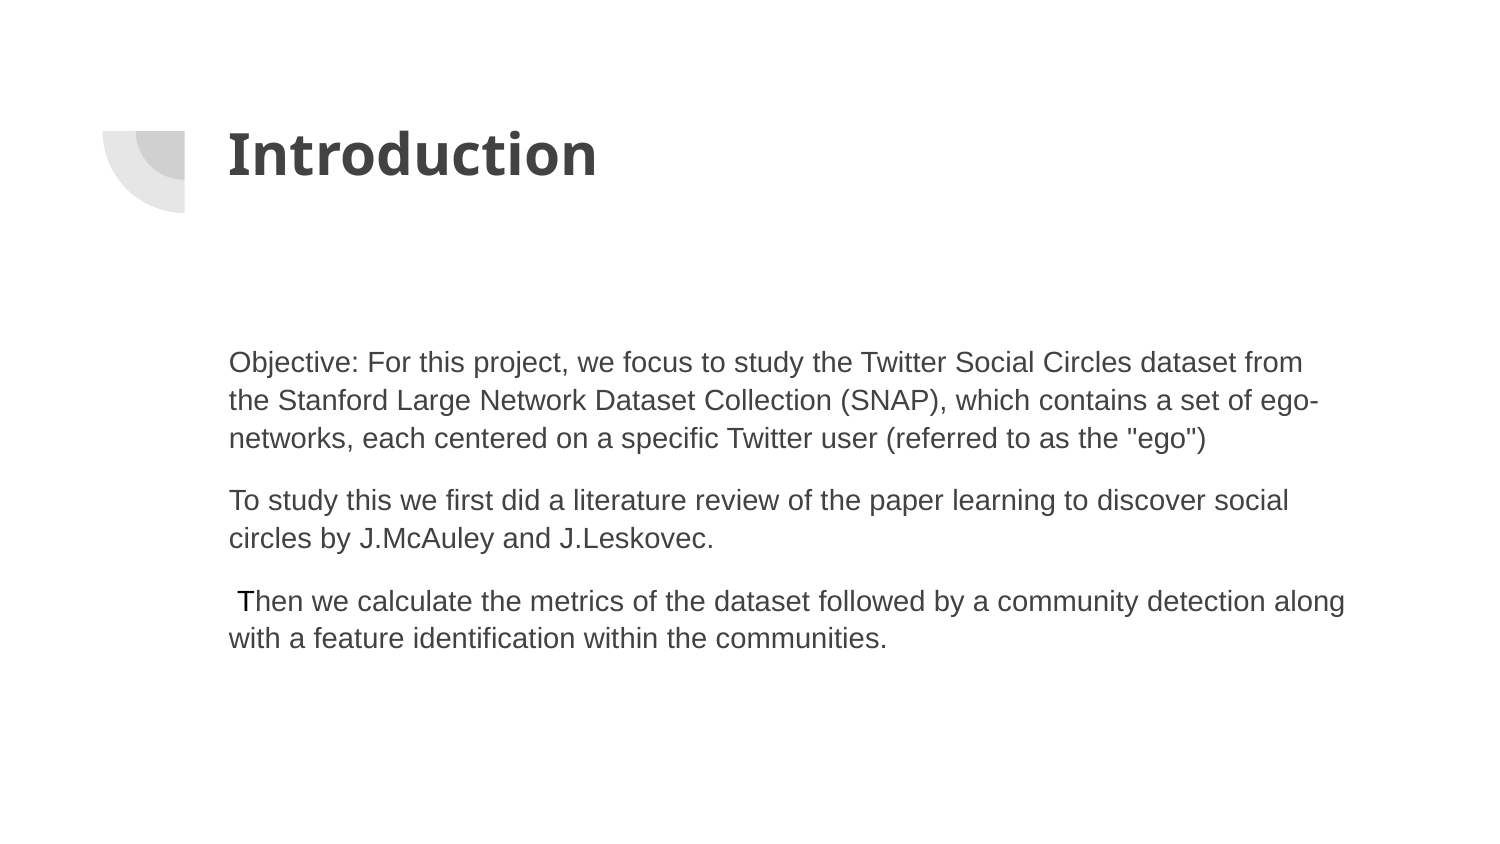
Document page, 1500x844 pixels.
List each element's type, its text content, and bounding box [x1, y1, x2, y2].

list Objective: For this project, we focus to study the Twitter Social Circles dataset from the Stanford Large Network Dataset Collection (SNAP), which contains a set of ego-networks, each centered on a specific Twitter user (referred to as the "ego") To study this we first did a literature review of the paper learning to discover social circles by J.McAuley and J.Leskovec. Then we calculate the metrics of the dataset followed by a community detection along with a feature identification within the communities. [213, 326, 1368, 744]
title Introduction [213, 98, 1368, 263]
